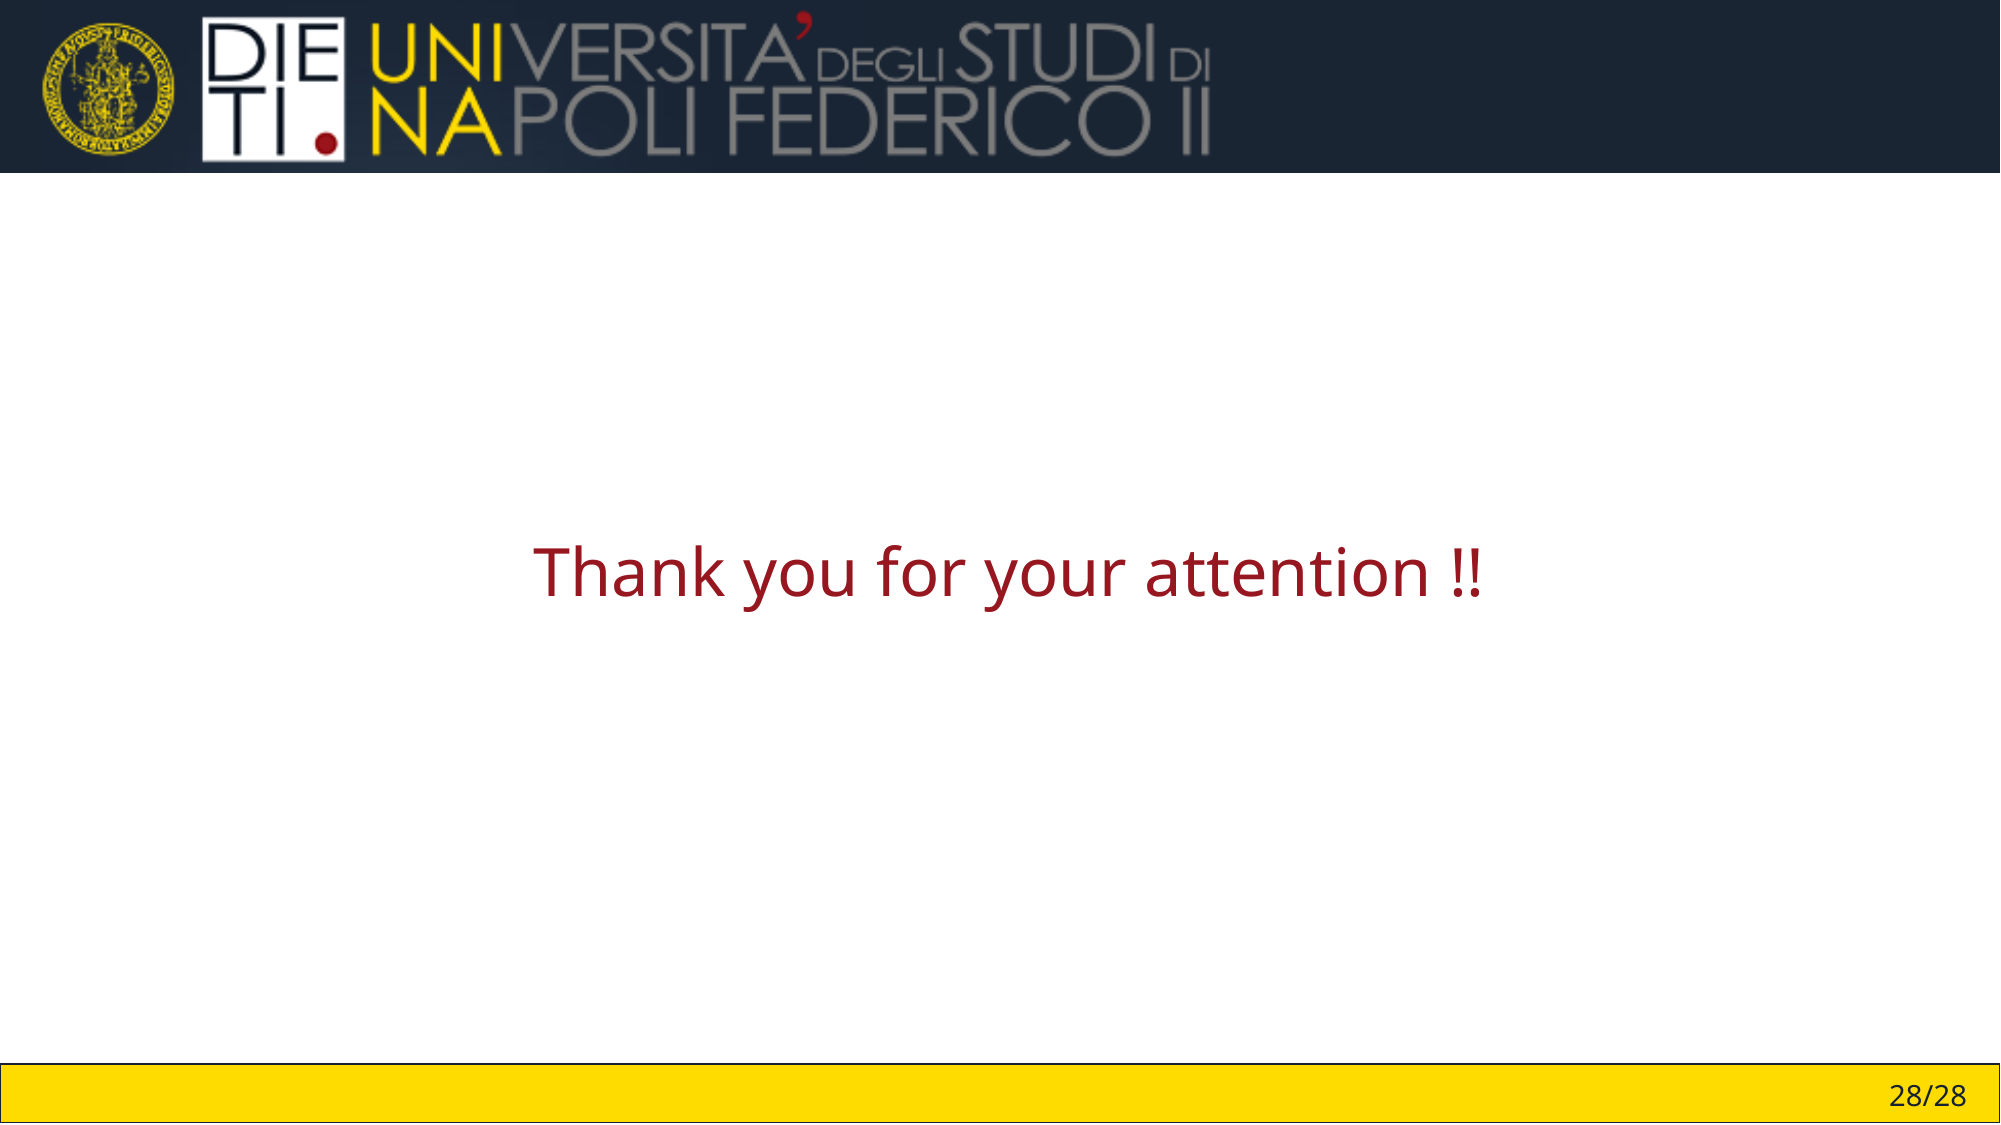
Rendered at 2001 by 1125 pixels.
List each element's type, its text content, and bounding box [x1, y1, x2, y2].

text_box 28/28 [2, 1069, 1982, 1125]
text_box Thank you for your attention !! [2, 522, 2000, 617]
picture [0, 0, 2000, 173]
text_box [0, 1063, 2000, 1123]
